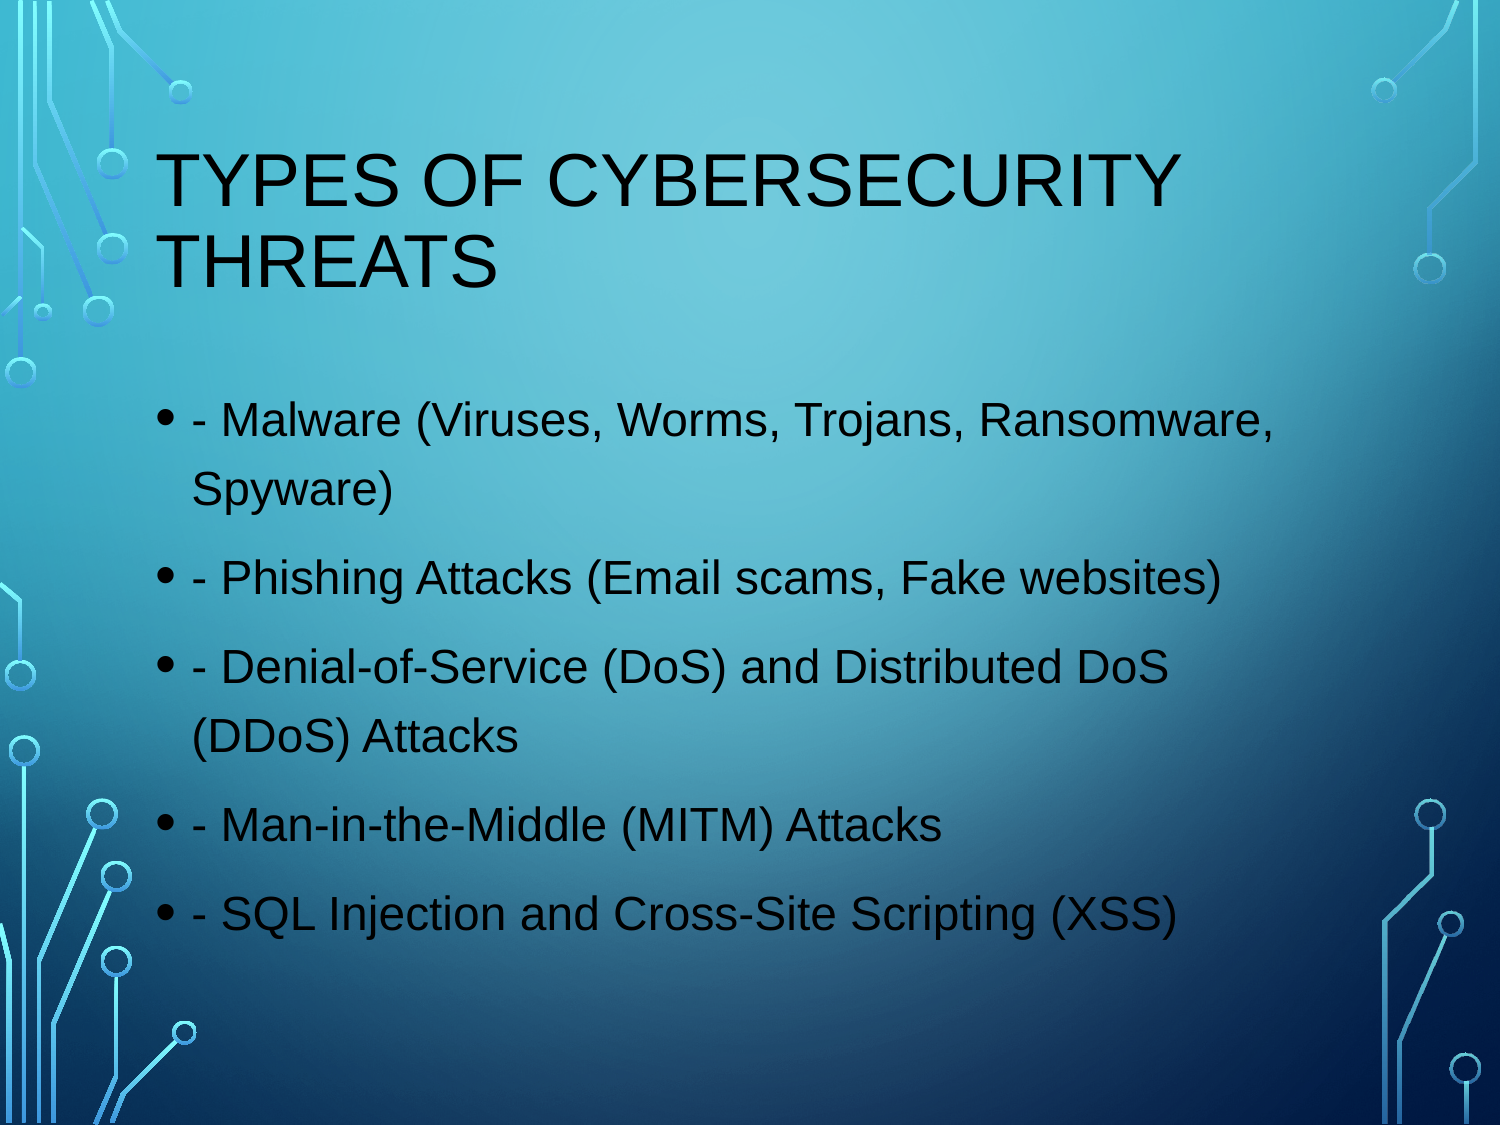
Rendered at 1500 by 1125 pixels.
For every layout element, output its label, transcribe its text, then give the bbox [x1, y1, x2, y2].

list - Malware (Viruses, Worms, Trojans, Ransomware, Spyware) - Phishing Attacks (Email scams, Fake websites) - Denial-of-Service (DoS) and Distributed DoS (DDoS) Attacks - Man-in-the-Middle (MITM) Attacks - SQL Injection and Cross-Site Scripting (XSS) [140, 369, 1360, 950]
title Types of Cybersecurity Threats [140, 101, 1360, 344]
